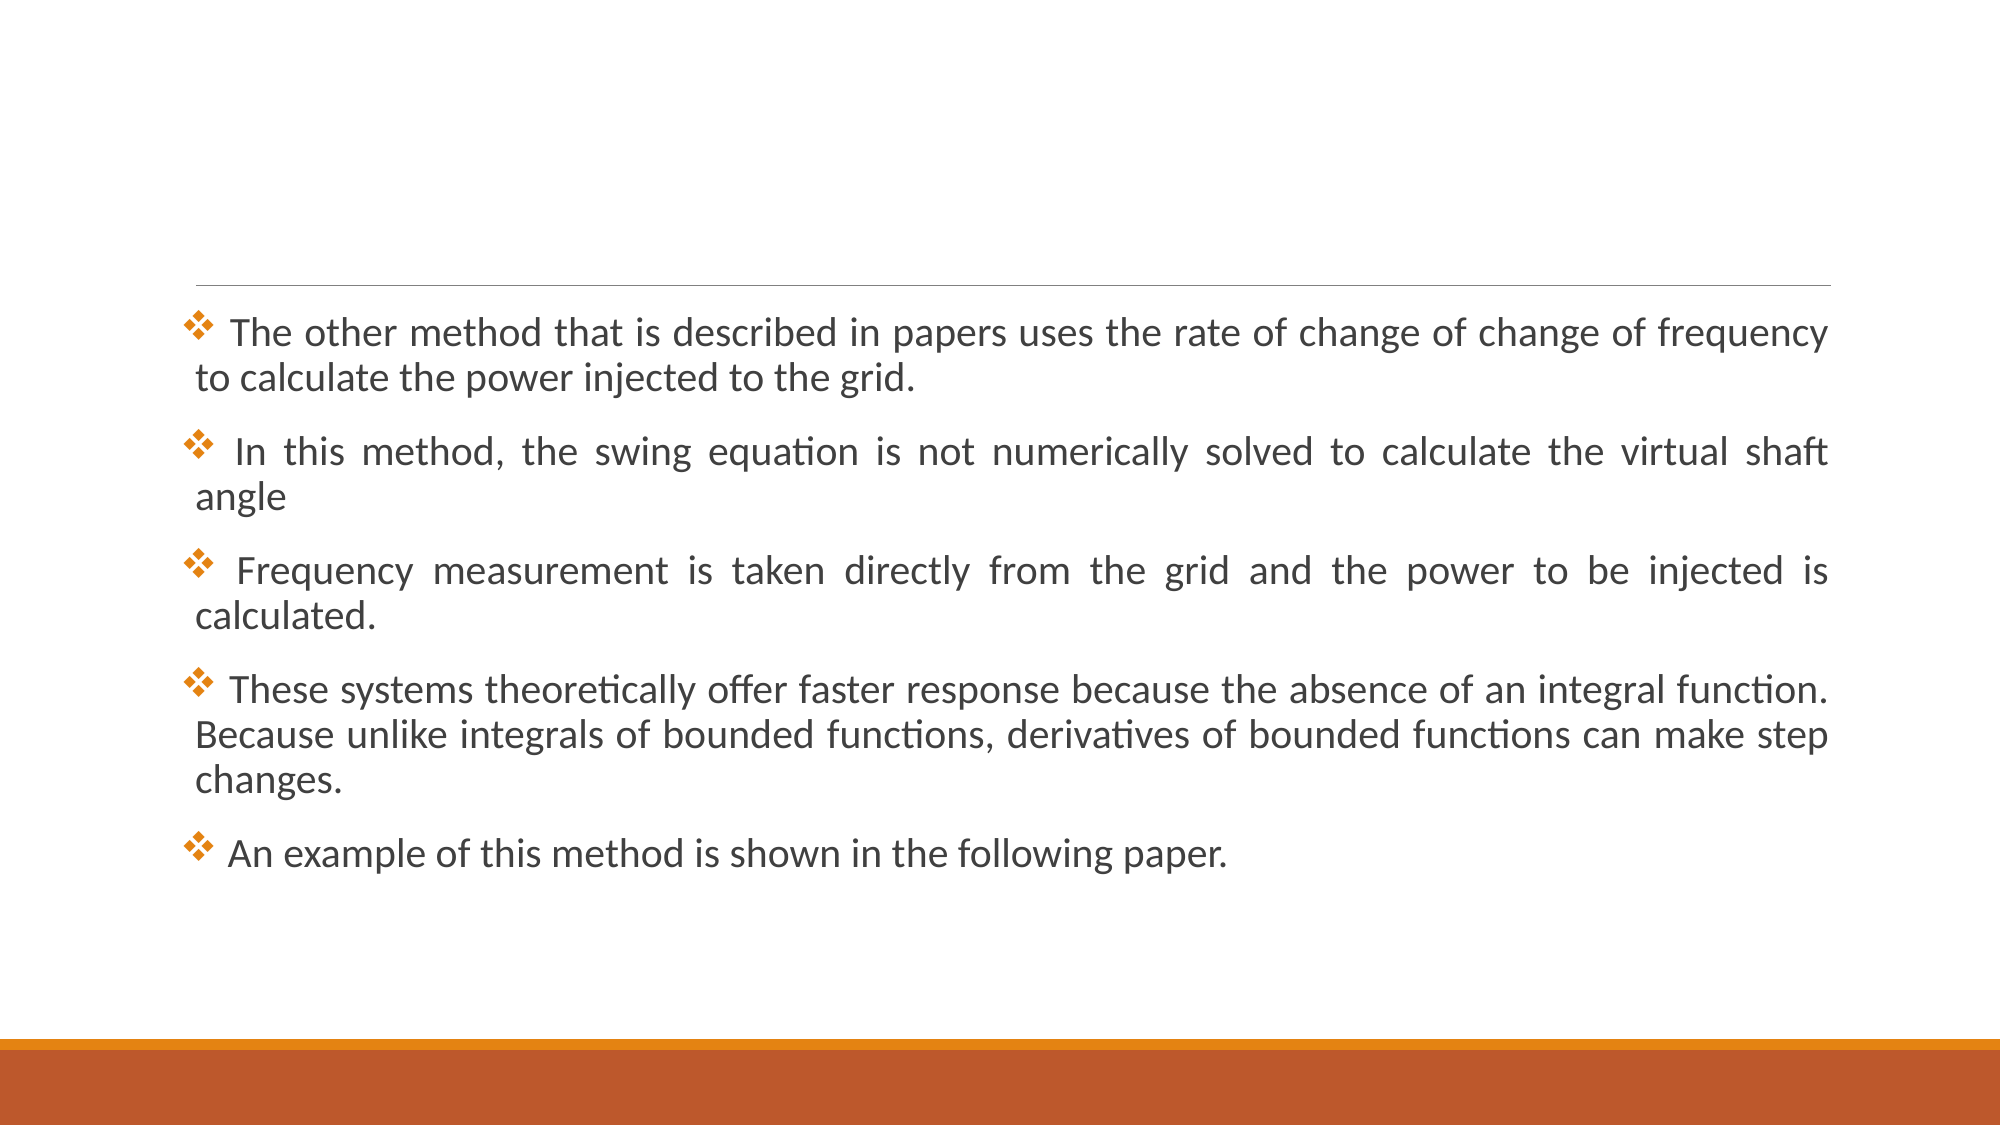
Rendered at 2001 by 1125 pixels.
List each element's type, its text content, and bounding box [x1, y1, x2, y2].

list The other method that is described in papers uses the rate of change of change of frequency to calculate the power injected to the grid. In this method, the swing equation is not numerically solved to calculate the virtual shaft angle Frequency measurement is taken directly from the grid and the power to be injected is calculated. These systems theoretically offer faster response because the absence of an integral function. Because unlike integrals of bounded functions, derivatives of bounded functions can make step changes. An example of this method is shown in the following paper. [180, 302, 1830, 963]
